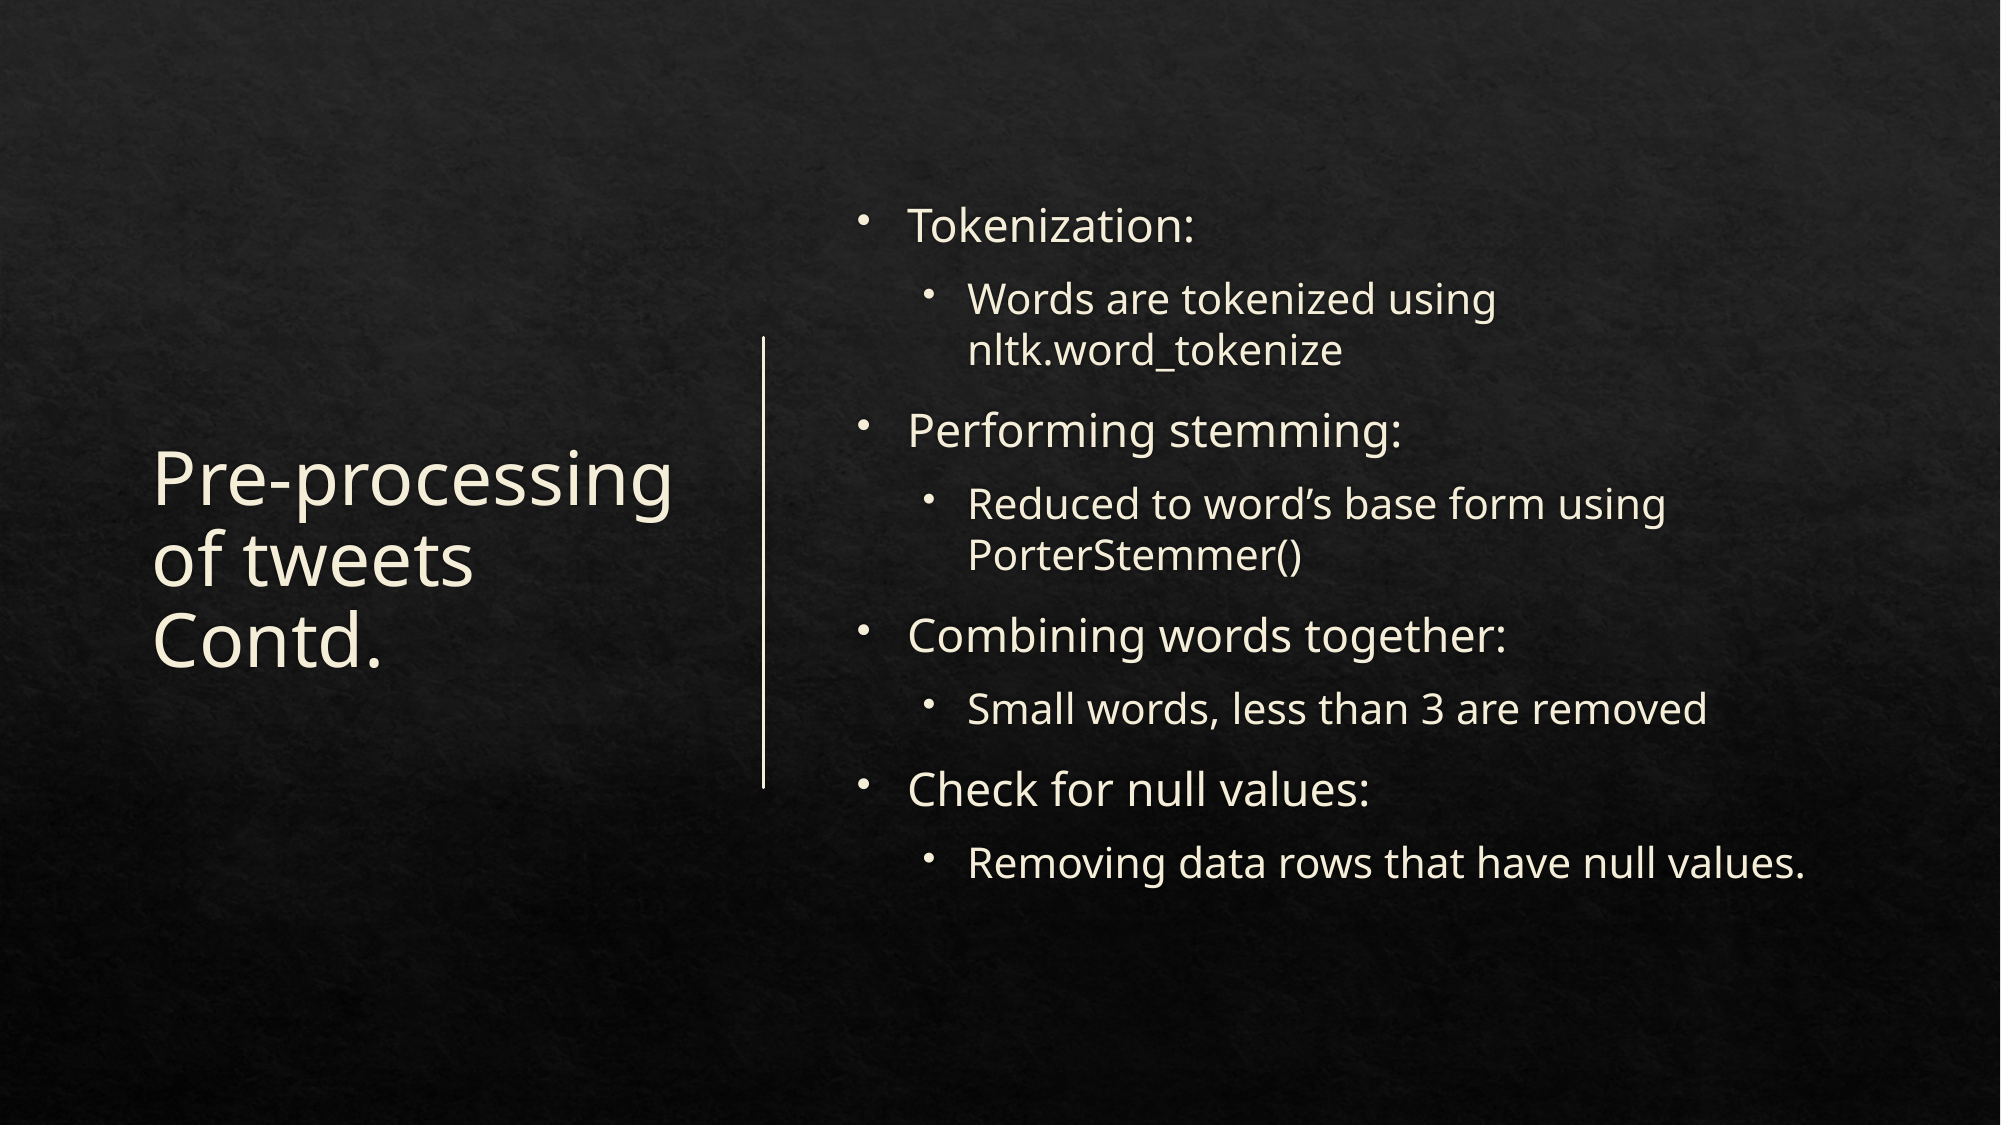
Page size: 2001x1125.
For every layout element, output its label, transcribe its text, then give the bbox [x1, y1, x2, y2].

list Tokenization: Words are tokenized using nltk.word_tokenize Performing stemming: Reduced to word’s base form using PorterStemmer() Combining words together: Small words, less than 3 are removed Check for null values: Removing data rows that have null values. [837, 183, 1862, 942]
title Pre-processing of tweets Contd. [136, 183, 709, 942]
text_box [0, 0, 2000, 1125]
